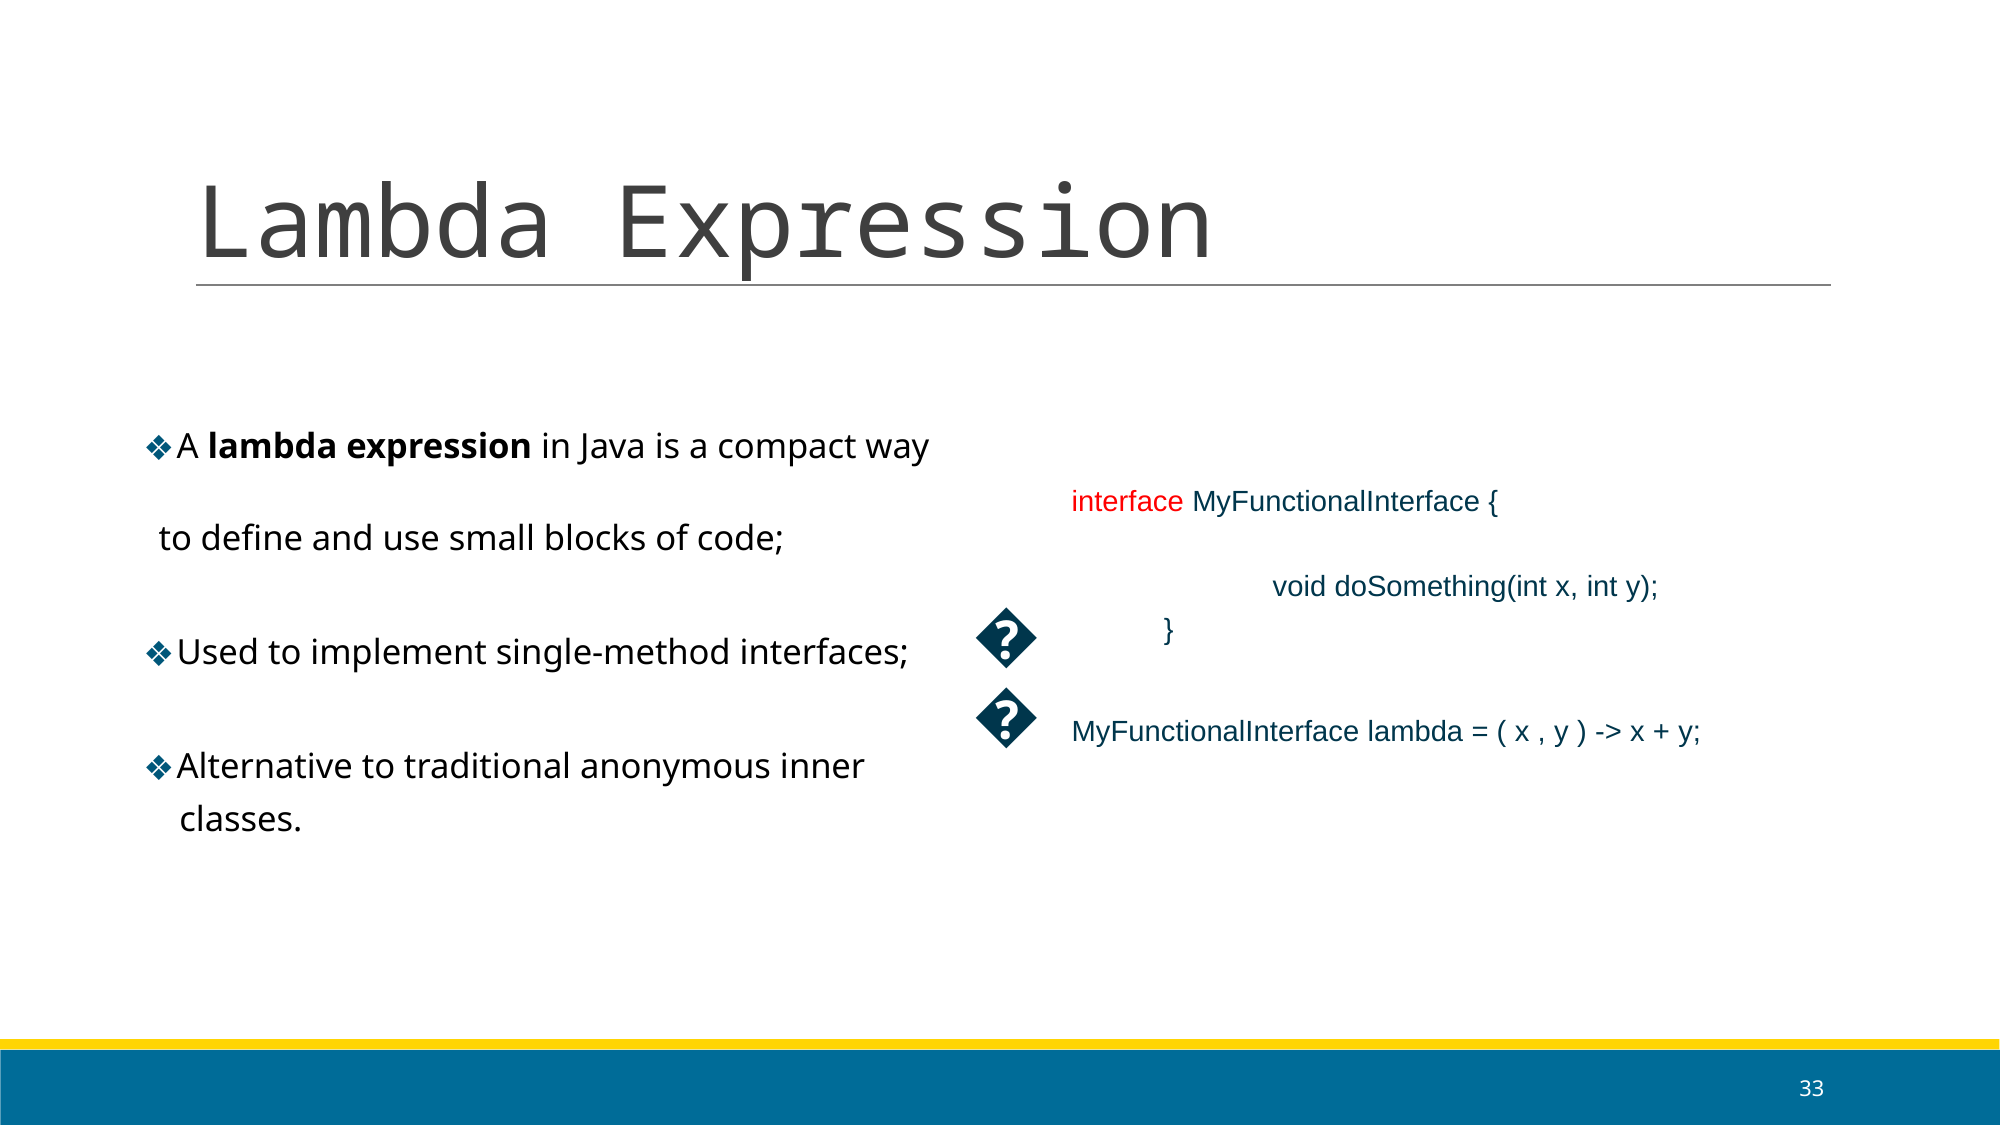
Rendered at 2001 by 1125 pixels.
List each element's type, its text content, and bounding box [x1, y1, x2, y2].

slide_number ‹#› [1624, 1059, 1840, 1120]
title Lambda Expression [180, 47, 1830, 285]
list A lambda expression in Java is a compact way to define and use small blocks of code; Used to implement single-method interfaces; Alternative to traditional anonymous inner classes. [143, 302, 954, 963]
text_box 🡪 [958, 584, 1042, 760]
list interface MyFunctionalInterface { void doSomething(int x, int y); } MyFunctionalInterface lambda = ( x , y ) -> x + y; [1056, 368, 2000, 1029]
